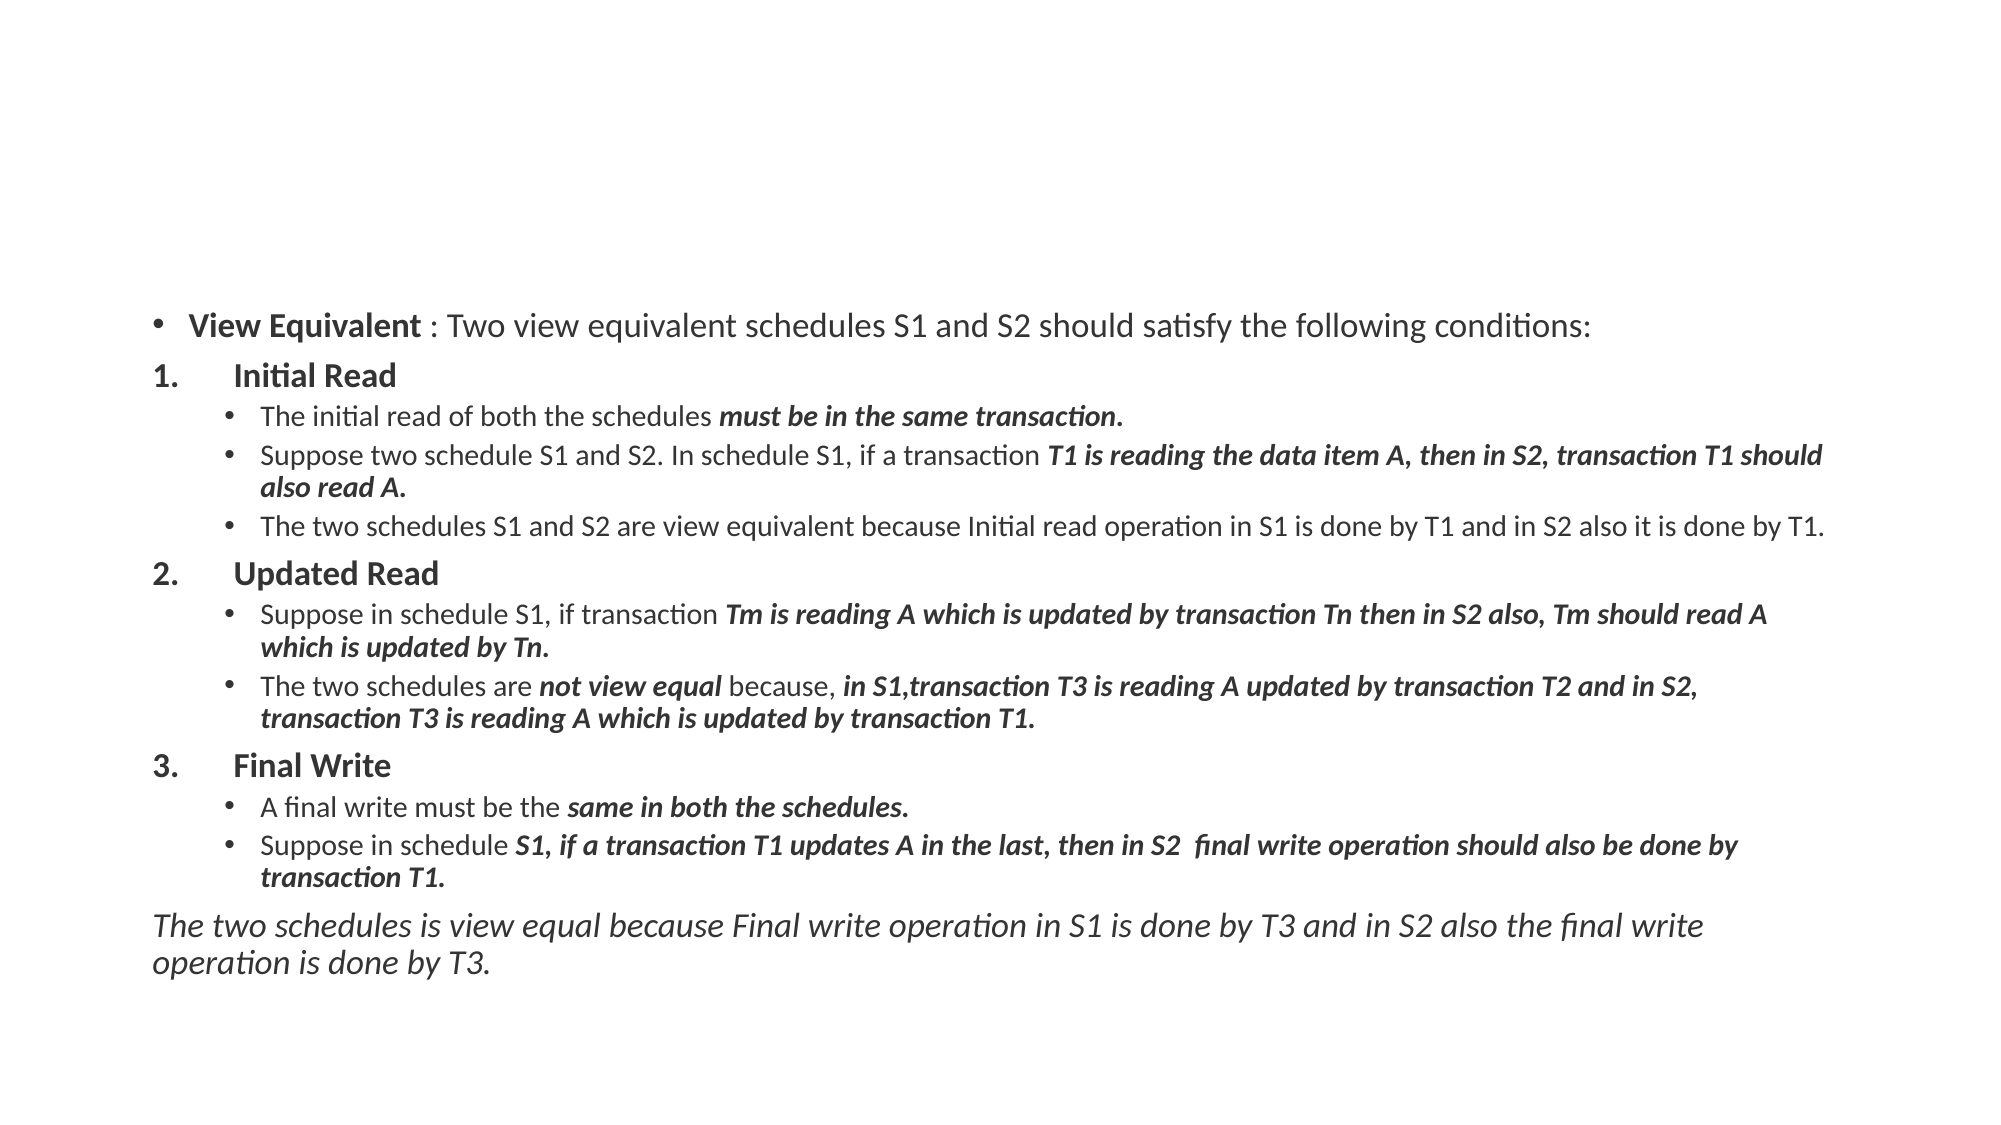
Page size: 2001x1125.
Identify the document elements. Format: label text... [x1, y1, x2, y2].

list View Equivalent : Two view equivalent schedules S1 and S2 should satisfy the following conditions: Initial Read The initial read of both the schedules must be in the same transaction. Suppose two schedule S1 and S2. In schedule S1, if a transaction T1 is reading the data item A, then in S2, transaction T1 should also read A. The two schedules S1 and S2 are view equivalent because Initial read operation in S1 is done by T1 and in S2 also it is done by T1. Updated Read Suppose in schedule S1, if transaction Tm is reading A which is updated by transaction Tn then in S2 also, Tm should read A which is updated by Tn. The two schedules are not view equal because, in S1,transaction T3 is reading A updated by transaction T2 and in S2, transaction T3 is reading A which is updated by transaction T1. Final Write A final write must be the same in both the schedules. Suppose in schedule S1, if a transaction T1 updates A in the last, then in S2 final write operation should also be done by transaction T1. The two schedules is view equal because Final write operation in S1 is done by T3 and in S2 also the final write operation is done by T3. [137, 299, 1863, 1014]
